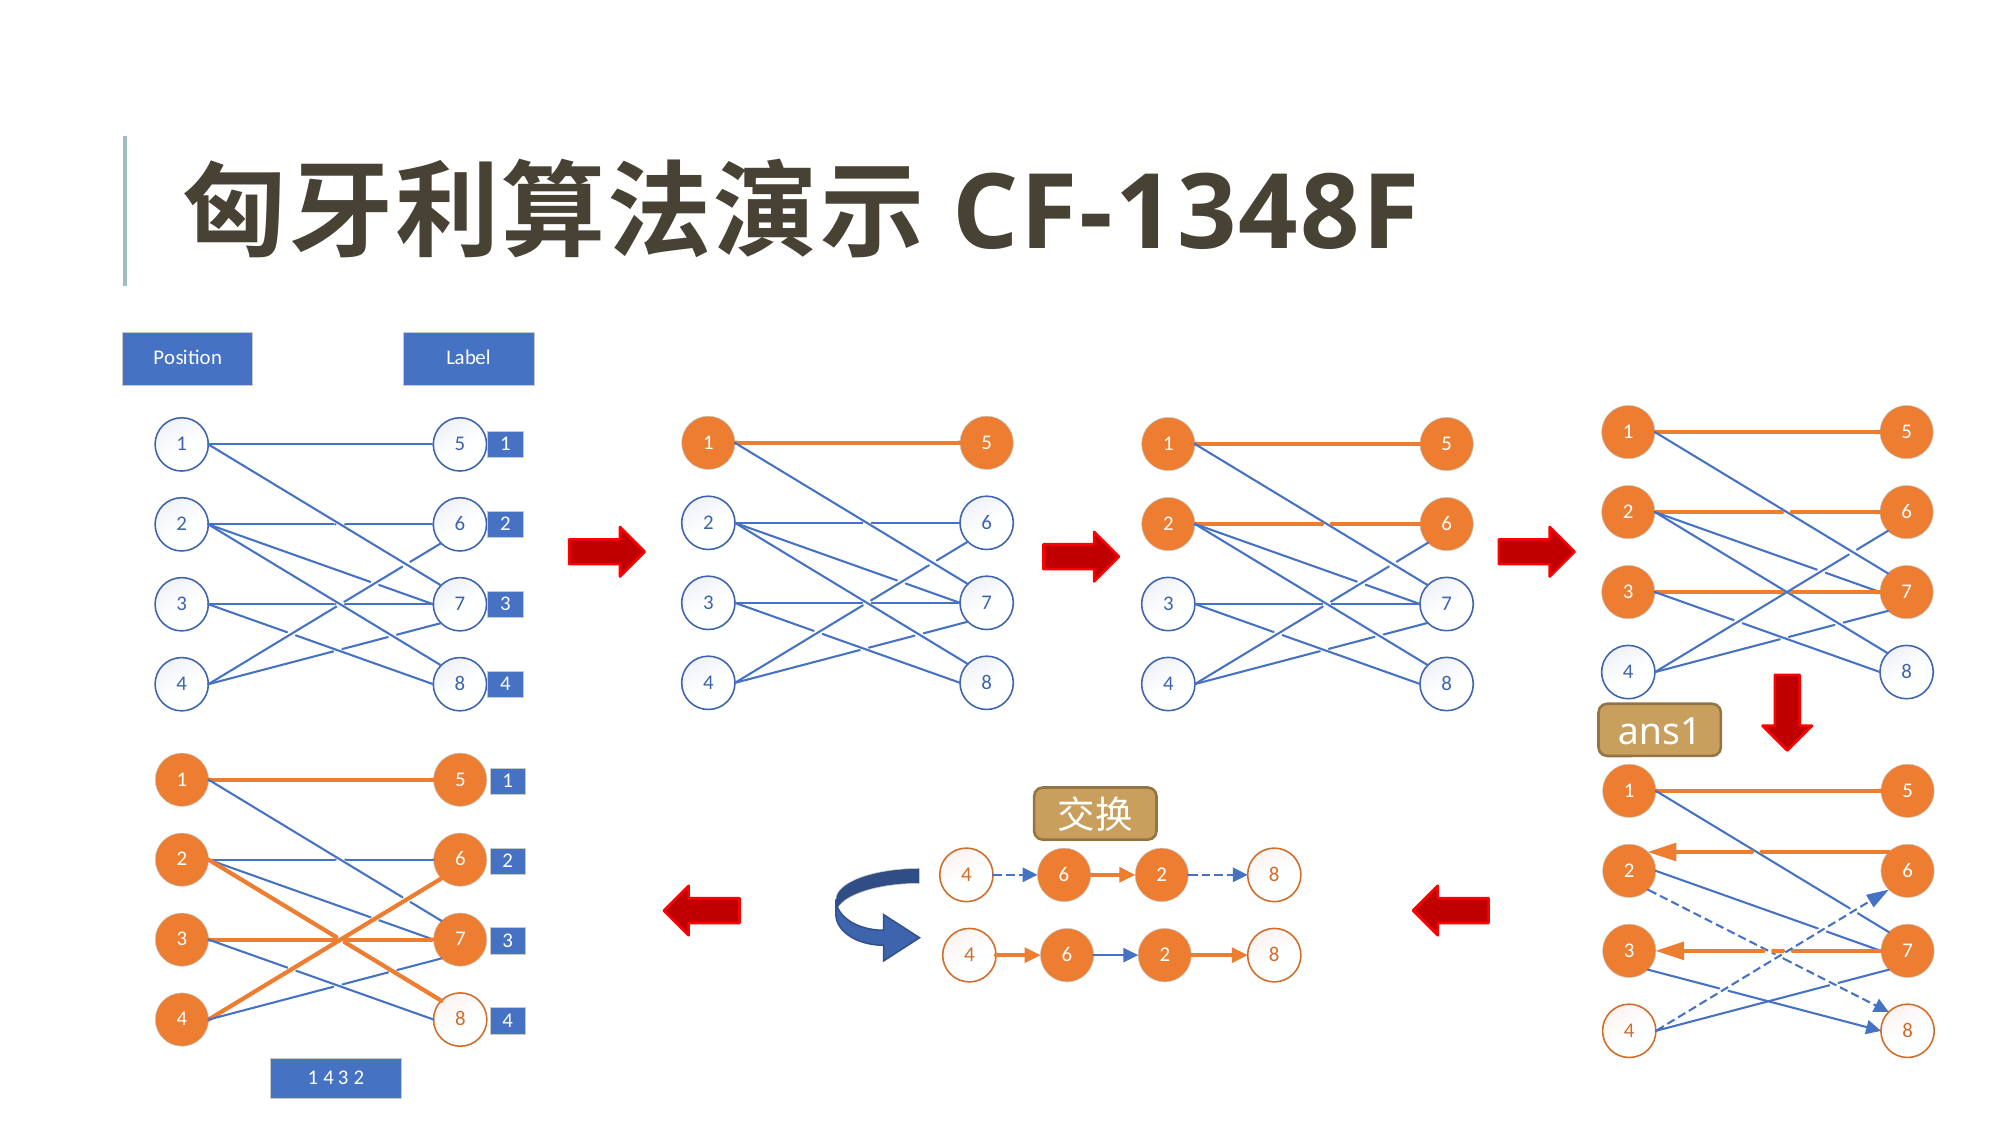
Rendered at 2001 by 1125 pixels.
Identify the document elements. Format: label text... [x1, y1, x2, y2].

picture [119, 329, 536, 713]
picture [1599, 761, 1937, 1060]
title 匈牙利算法演示CF-1348F [168, 96, 1763, 342]
text_box [567, 525, 646, 578]
picture [678, 413, 1016, 712]
picture [936, 844, 1303, 984]
text_box [1497, 525, 1576, 578]
picture [152, 750, 527, 1102]
picture [1138, 414, 1476, 713]
text_box [1761, 708, 1814, 752]
text_box ans1 [1597, 707, 1723, 757]
text_box 交换 [1032, 786, 1158, 839]
text_box [662, 884, 741, 937]
picture [1598, 402, 1936, 701]
picture [832, 865, 923, 963]
text_box [1412, 884, 1490, 937]
text_box [1042, 530, 1120, 583]
